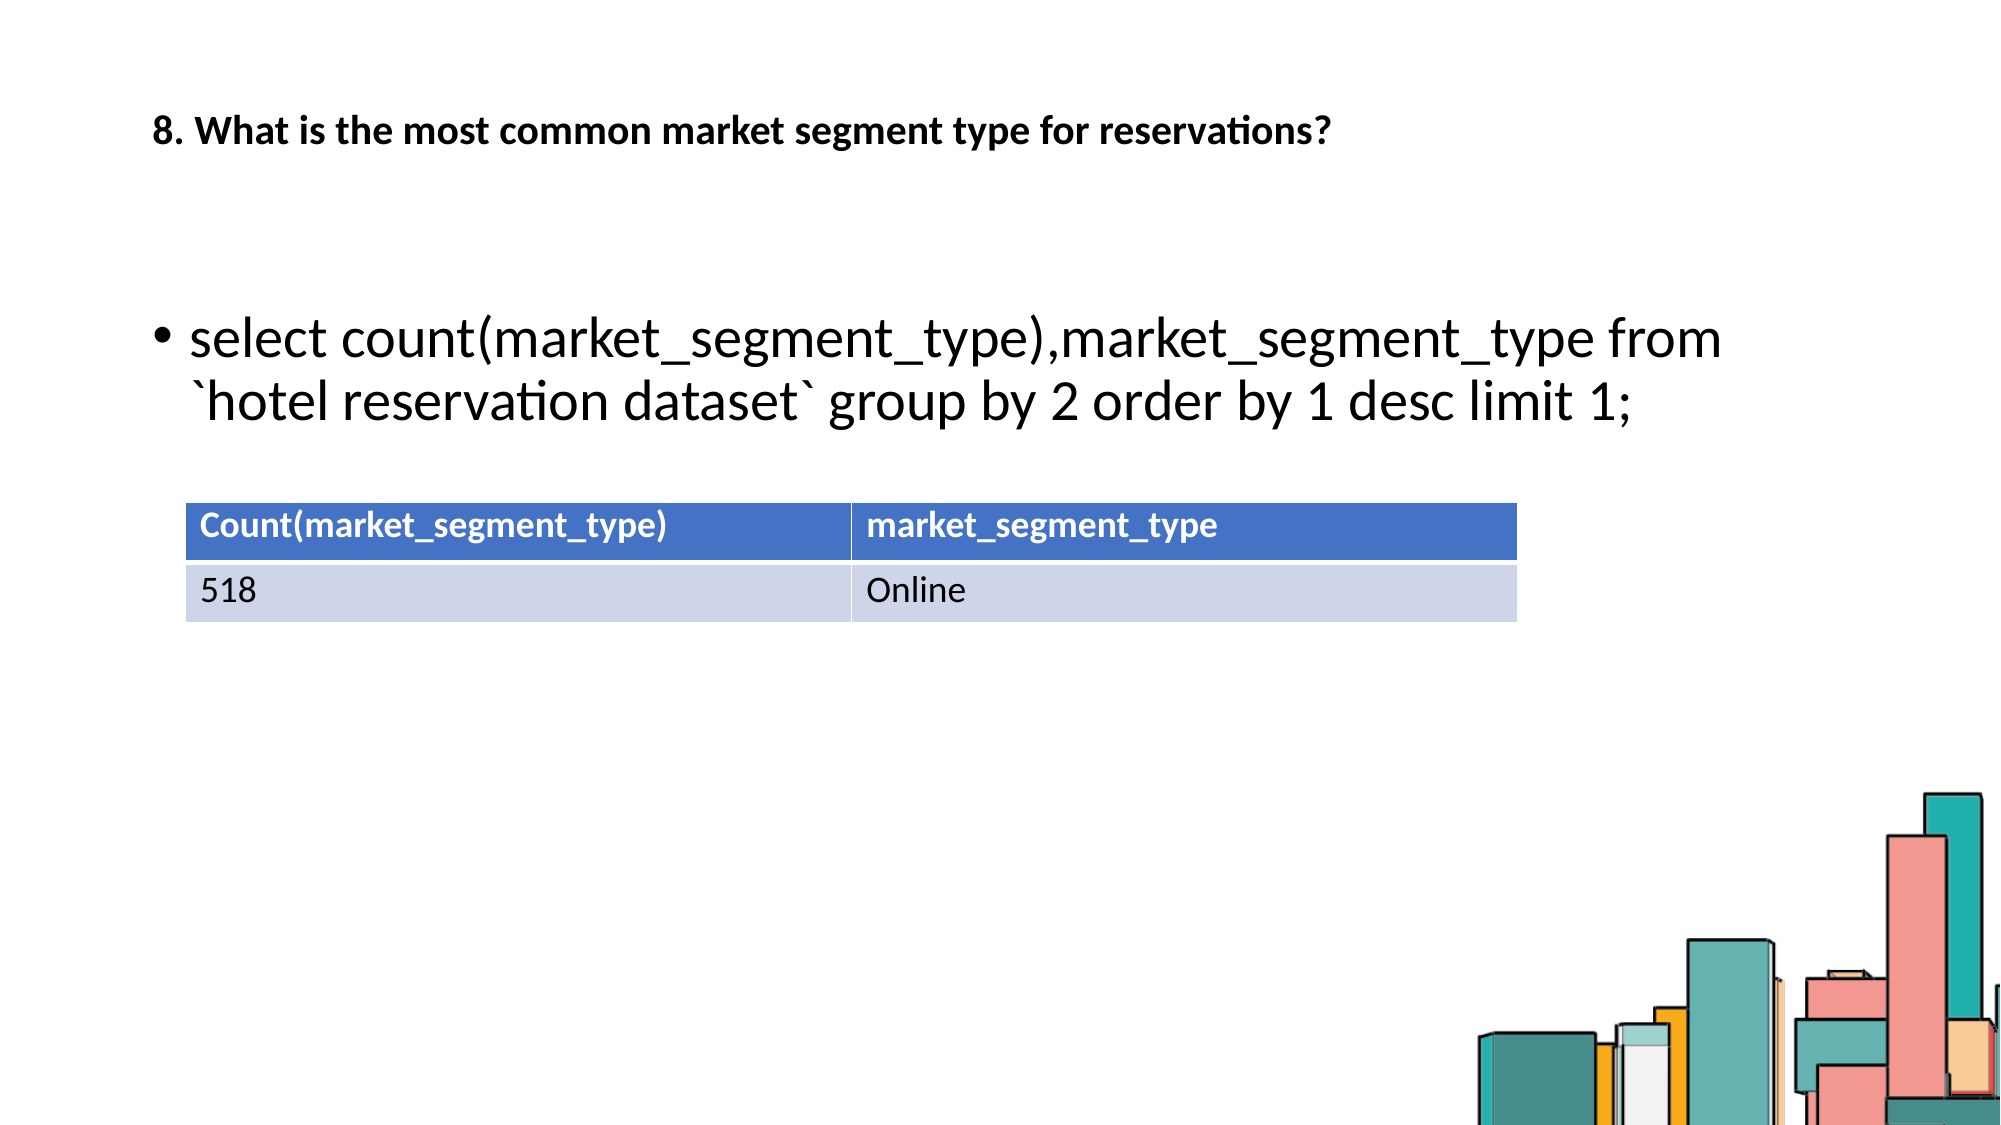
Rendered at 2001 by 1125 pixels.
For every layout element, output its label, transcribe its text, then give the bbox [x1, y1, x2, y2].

picture [1410, 779, 2000, 1125]
table_header market_segment_type [852, 503, 1517, 560]
list select count(market_segment_type),market_segment_type from `hotel reservation dataset` group by 2 order by 1 desc limit 1; [137, 299, 1863, 1014]
table_cell 518 [186, 565, 851, 622]
title 8. What is the most common market segment type for reservations? [137, 59, 1863, 203]
table_cell Online [852, 565, 1517, 622]
table_header Count(market_segment_type) [186, 503, 851, 560]
